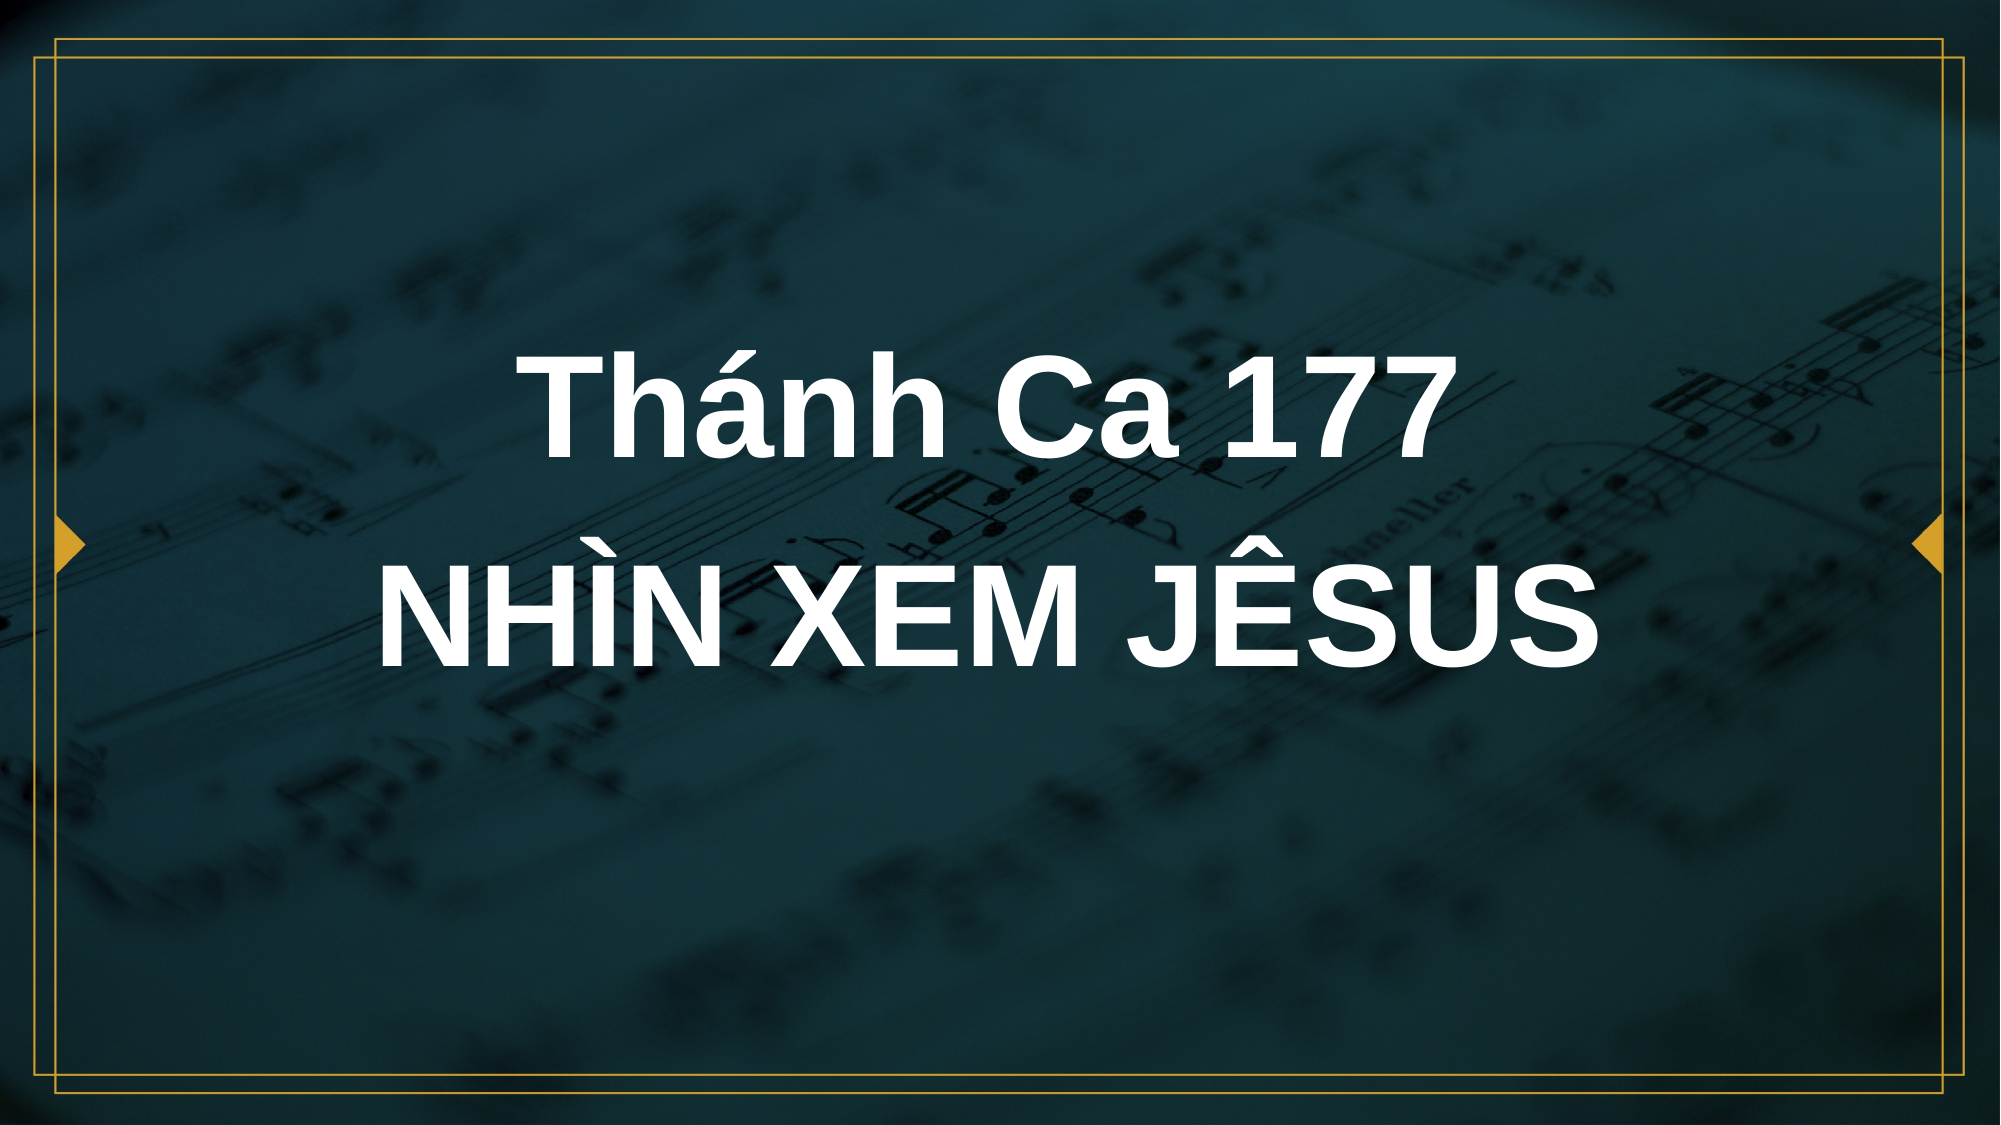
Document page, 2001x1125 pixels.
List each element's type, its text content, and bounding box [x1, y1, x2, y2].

picture [0, 0, 2000, 1125]
title Thánh Ca 177 NHÌN XEM JÊSUS [103, 151, 1875, 821]
